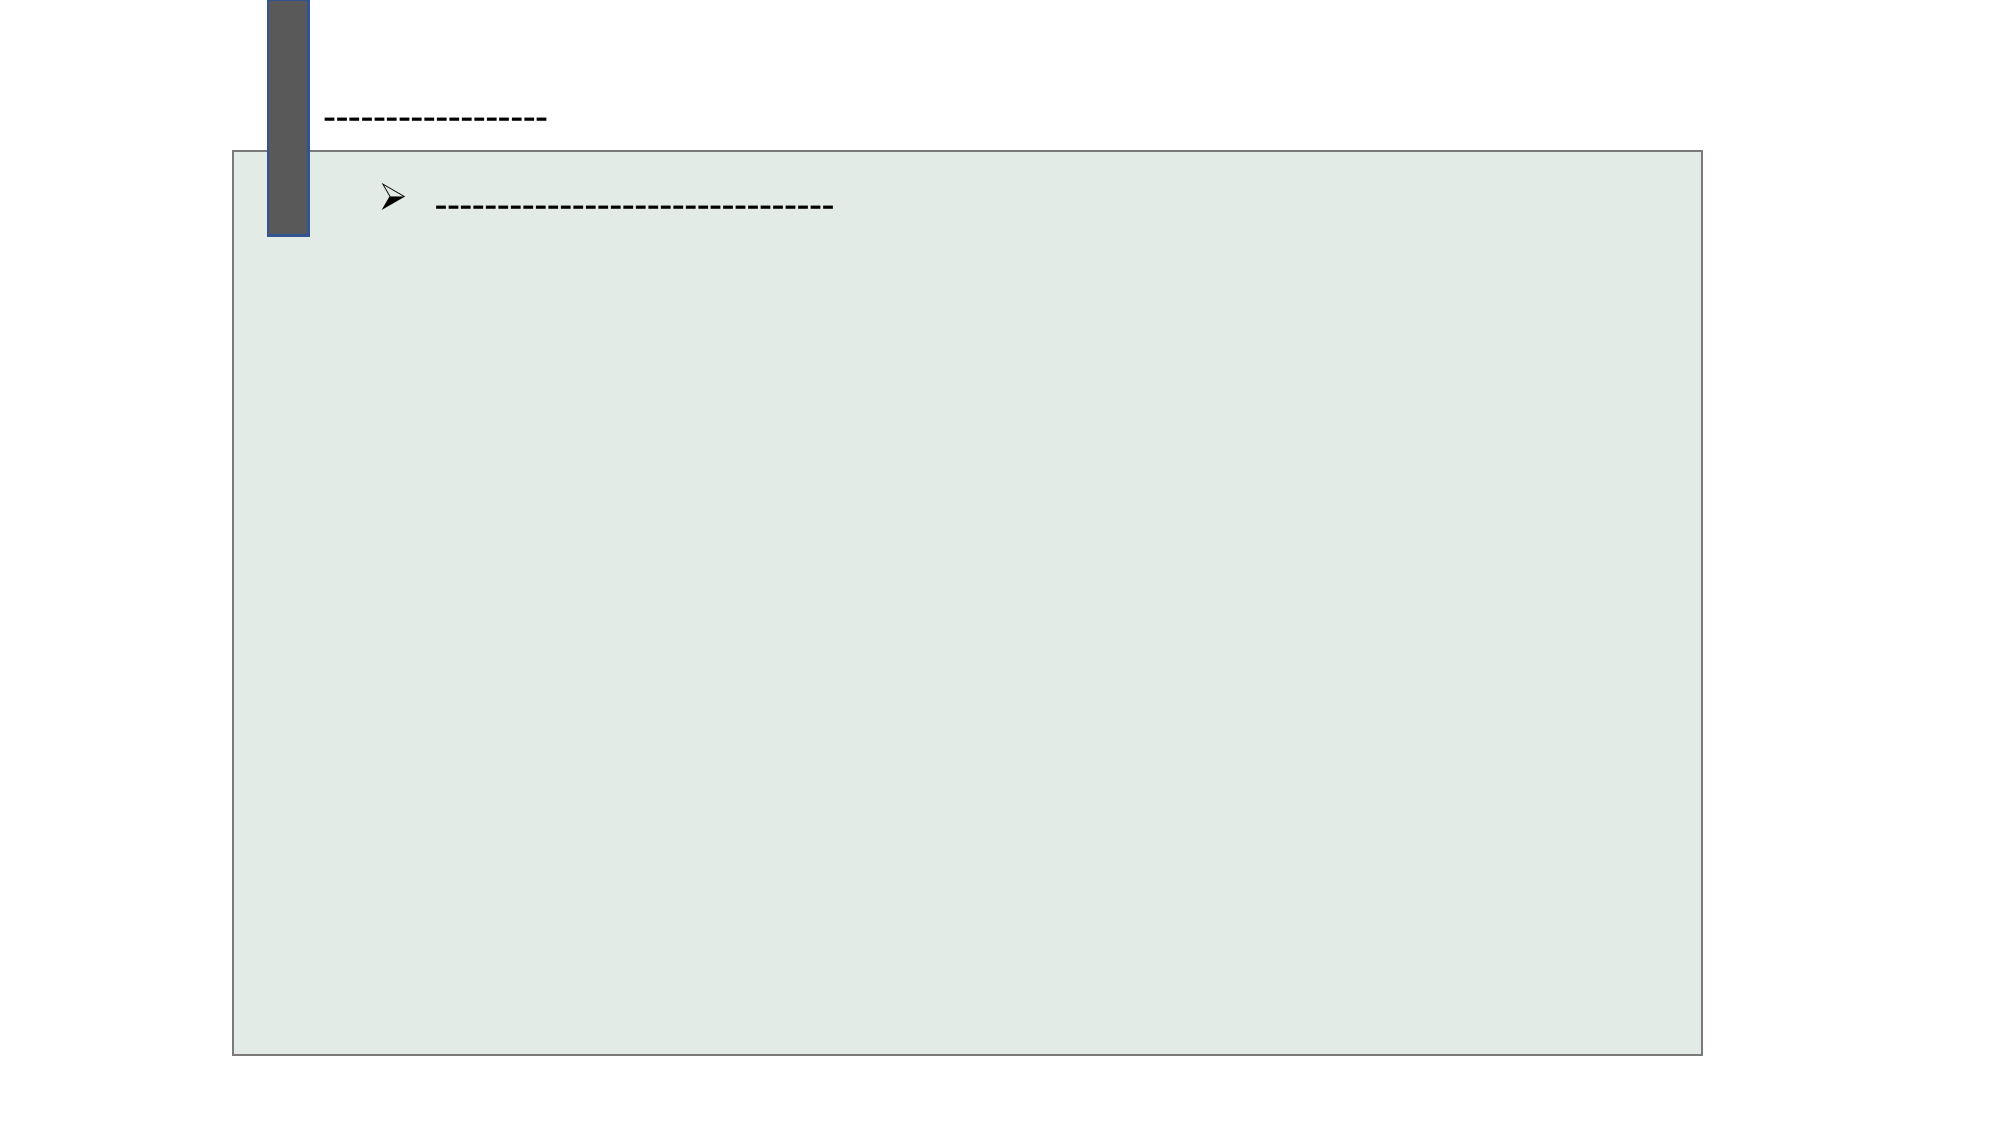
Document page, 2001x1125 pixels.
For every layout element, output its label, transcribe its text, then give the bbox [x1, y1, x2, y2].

text_box [232, 150, 1703, 1056]
text_box -------------------------------- [363, 168, 1637, 761]
text_box ------------------ [308, 83, 1309, 144]
text_box [267, 0, 310, 237]
